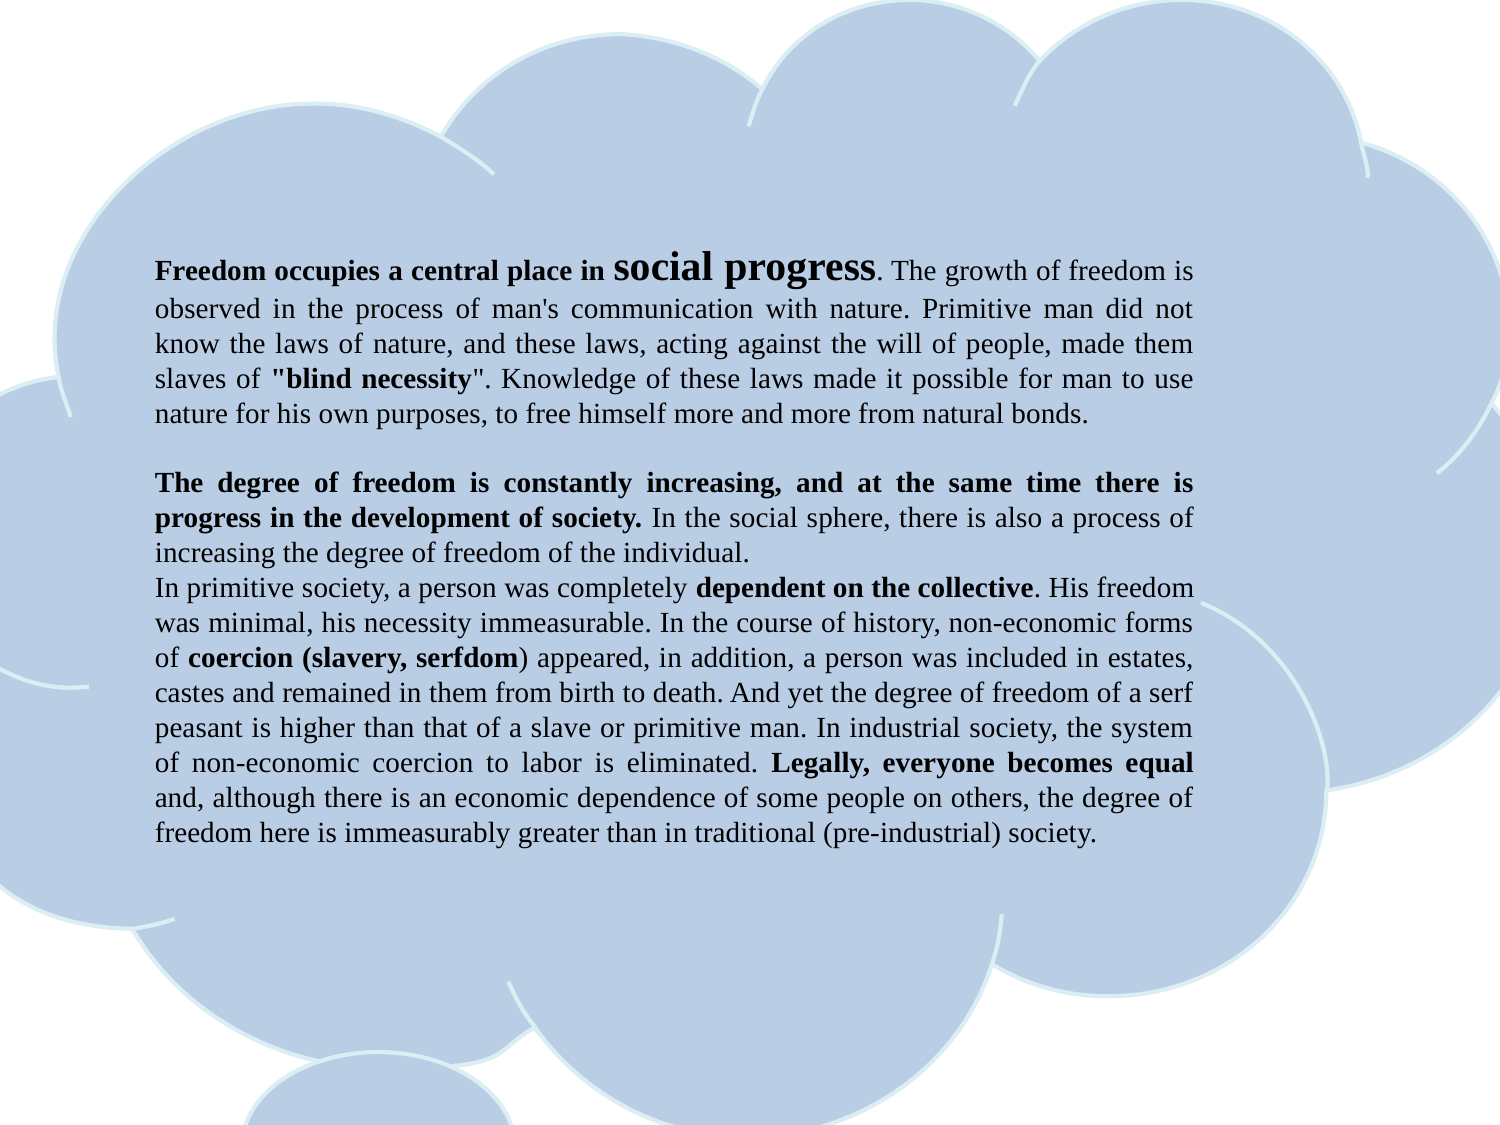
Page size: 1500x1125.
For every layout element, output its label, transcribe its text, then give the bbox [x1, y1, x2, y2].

text_box Freedom occupies a central place in social progress. The growth of freedom is observed in the process of man's communication with nature. Primitive man did not know the laws of nature, and these laws, acting against the will of people, made them slaves of "blind necessity". Knowledge of these laws made it possible for man to use nature for his own purposes, to free himself more and more from natural bonds. The degree of freedom is constantly increasing, and at the same time there is progress in the development of society. In the social sphere, there is also a process of increasing the degree of freedom of the individual. In primitive society, a person was completely dependent on the collective. His freedom was minimal, his necessity immeasurable. In the course of history, non-economic forms of coercion (slavery, serfdom) appeared, in addition, a person was included in estates, castes and remained in them from birth to death. And yet the degree of freedom of a serf peasant is higher than that of a slave or primitive man. In industrial society, the system of non-economic coercion to labor is eliminated. Legally, everyone becomes equal and, although there is an economic dependence of some people on others, the degree of freedom here is immeasurably greater than in traditional (pre-industrial) society. [0, 0, 1500, 1125]
